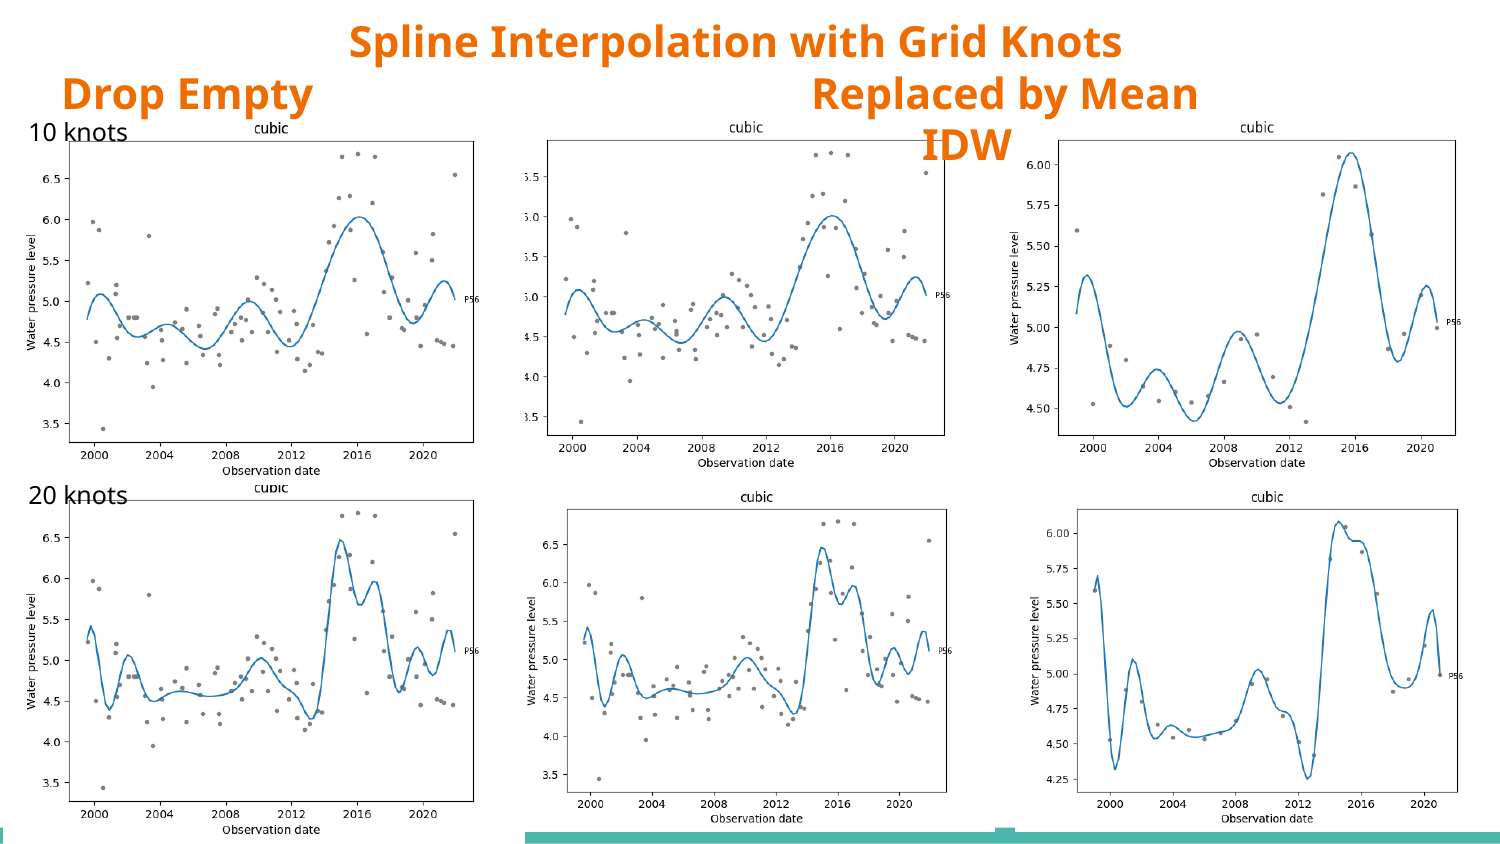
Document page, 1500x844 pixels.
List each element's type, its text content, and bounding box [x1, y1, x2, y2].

title Spline Interpolation with Grid Knots Drop Empty Replaced by Mean IDW [37, 0, 1436, 91]
picture [3, 93, 1500, 844]
